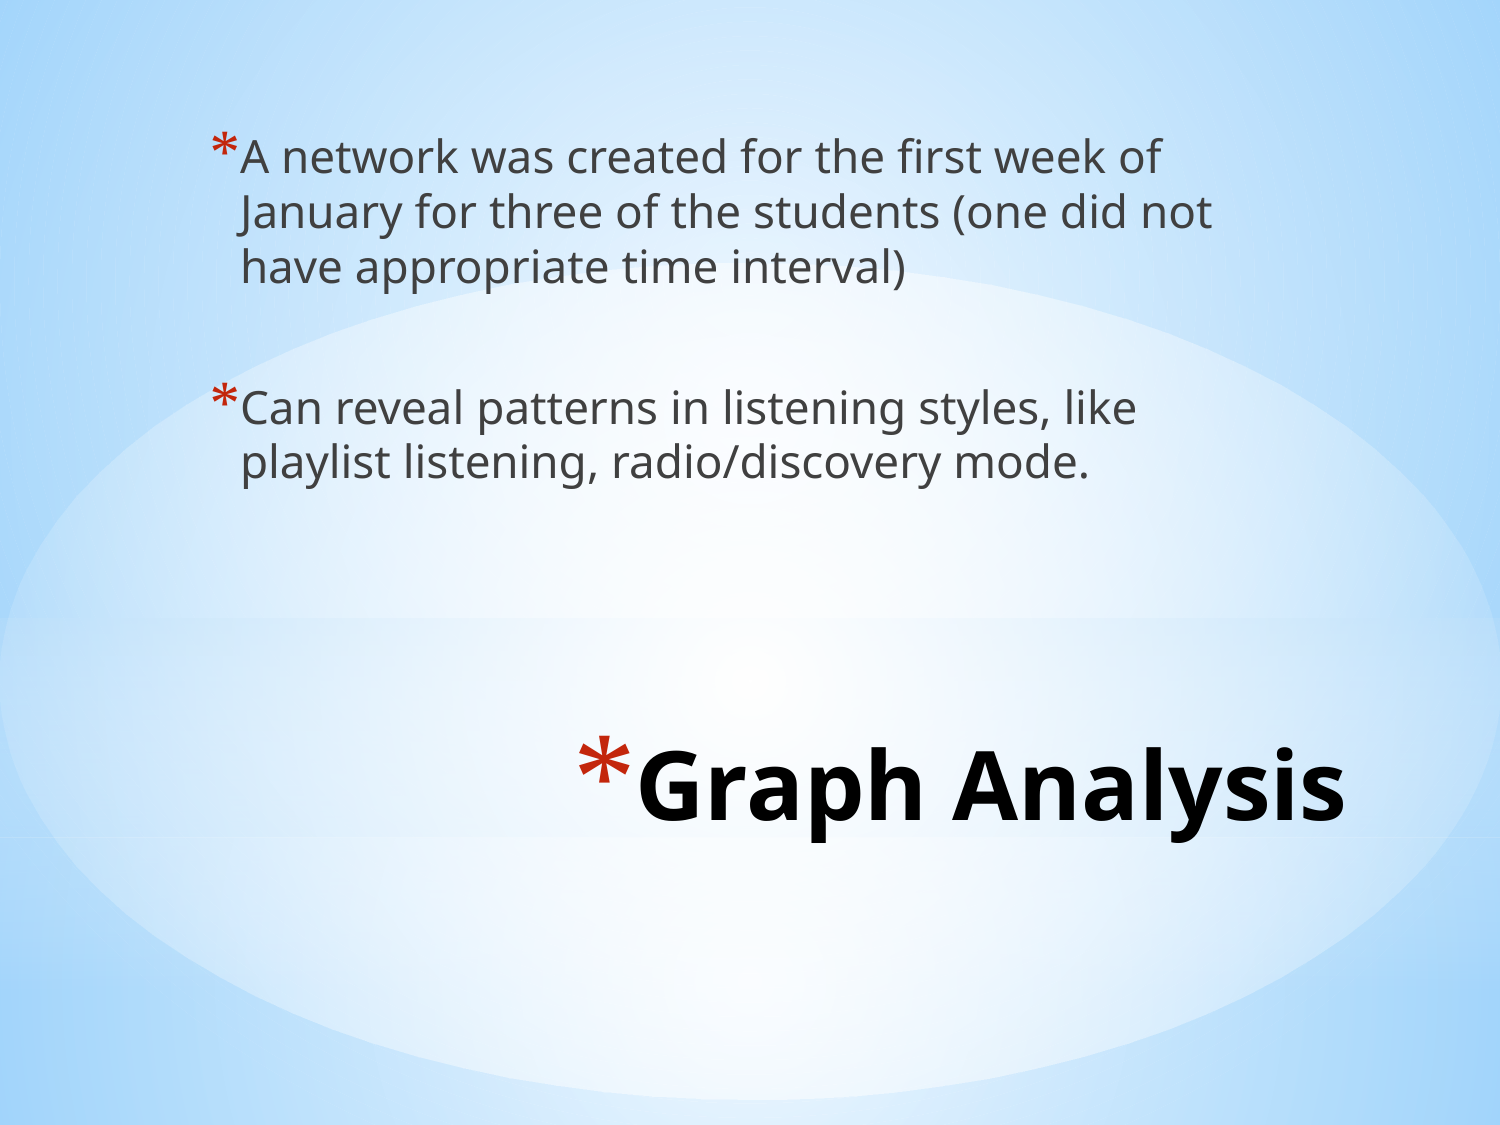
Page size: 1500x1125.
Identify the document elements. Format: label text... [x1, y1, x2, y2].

title Graph Analysis [294, 717, 1363, 905]
list A network was created for the first week of January for three of the students (one did not have appropriate time interval) Can reveal patterns in listening styles, like playlist listening, radio/discovery mode. [187, 120, 1238, 690]
